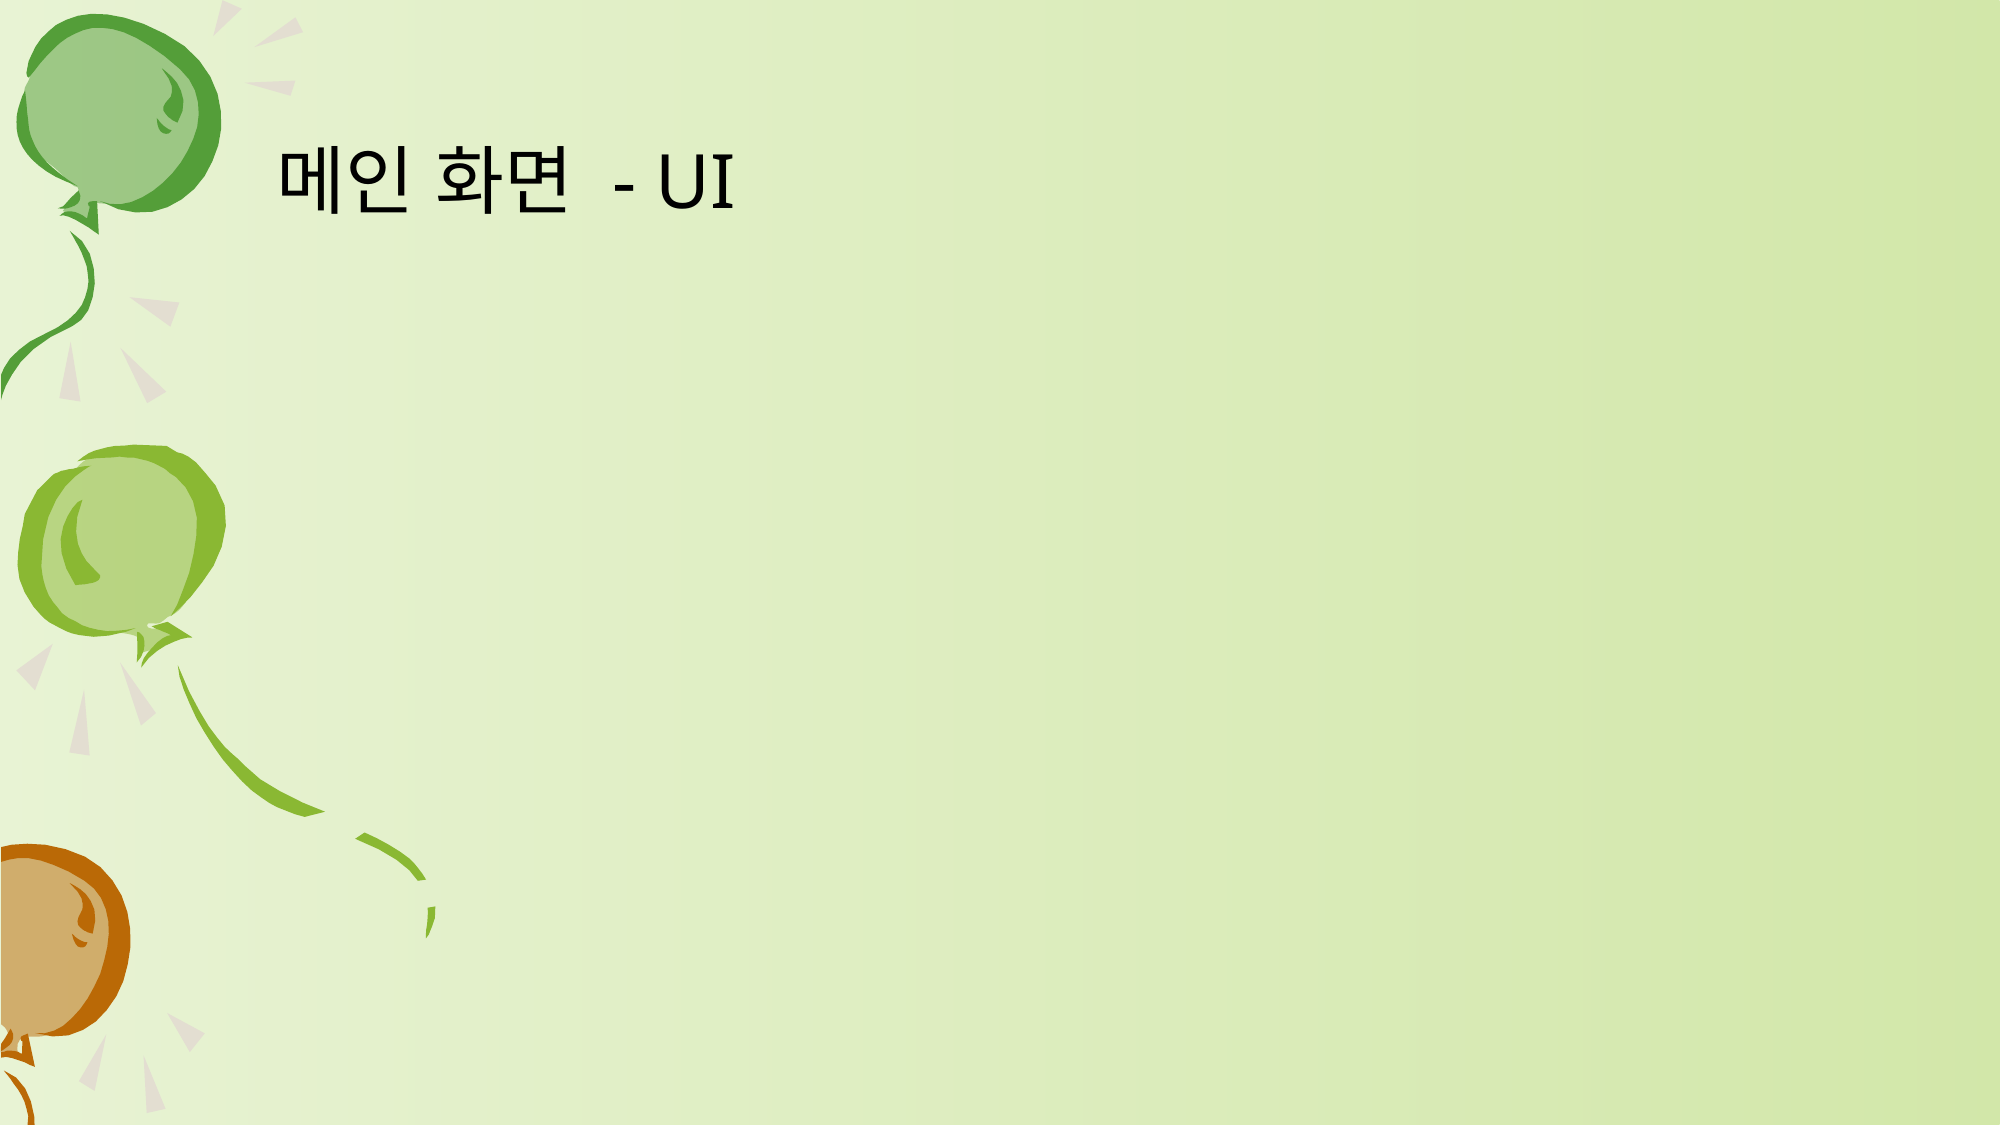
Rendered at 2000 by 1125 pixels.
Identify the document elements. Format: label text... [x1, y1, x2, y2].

title 메인 화면 - UI [261, 29, 1867, 233]
